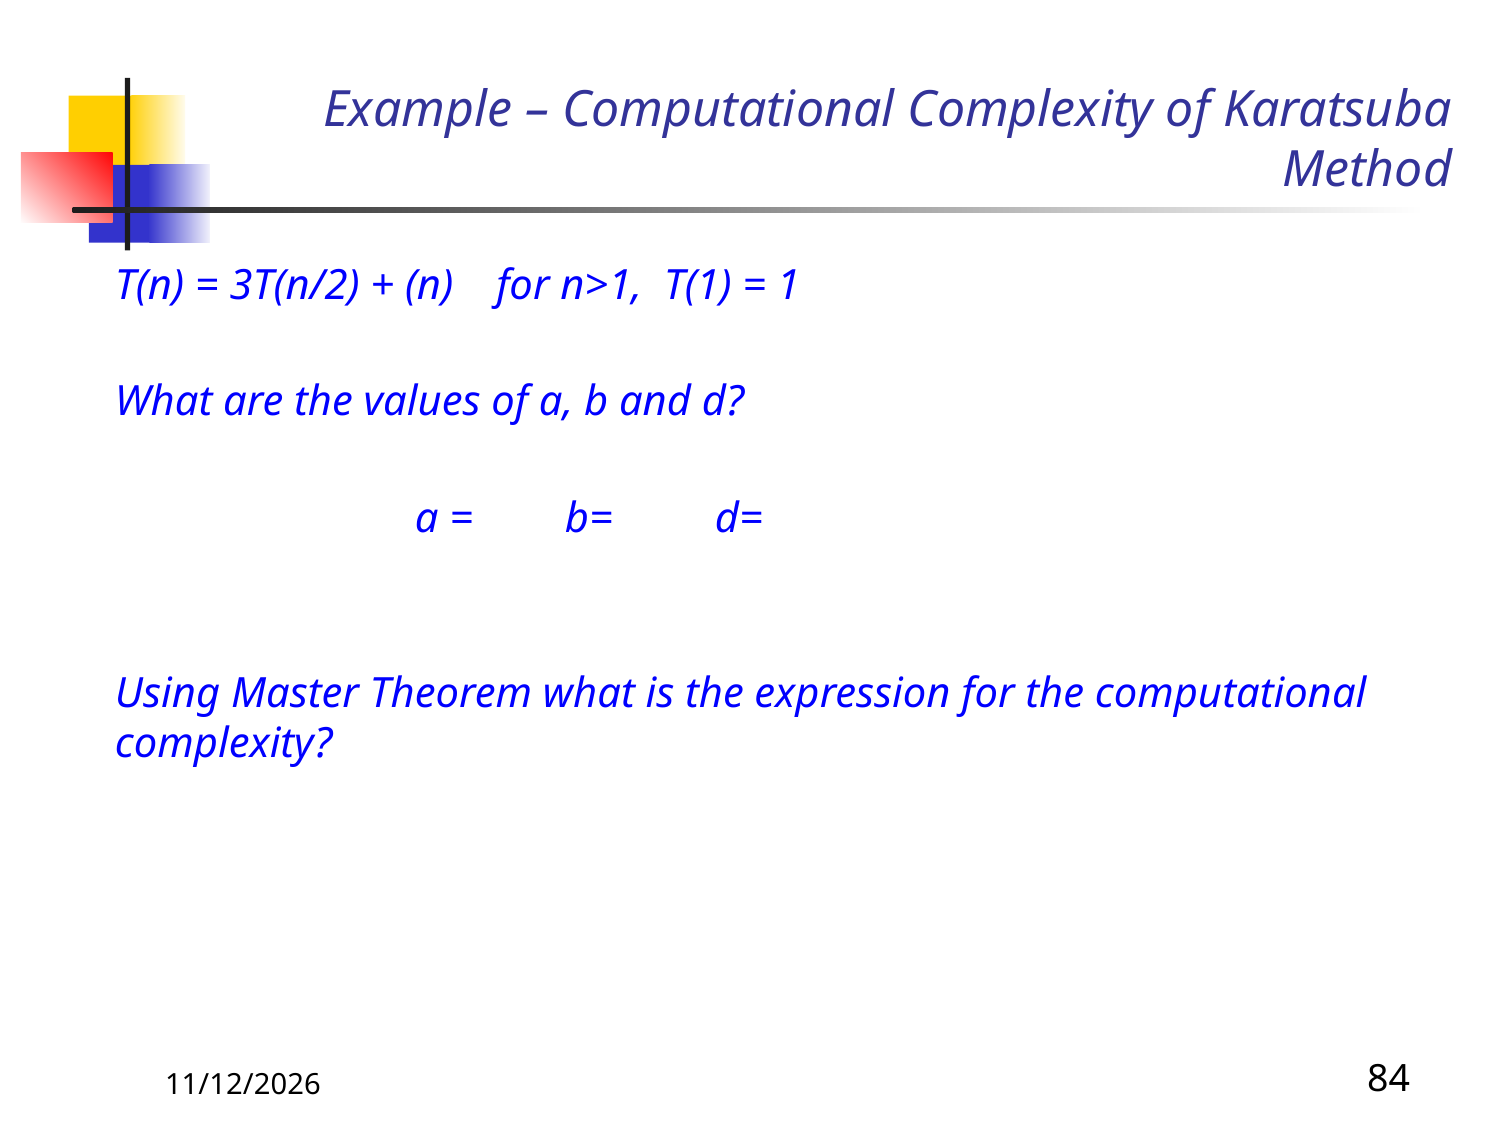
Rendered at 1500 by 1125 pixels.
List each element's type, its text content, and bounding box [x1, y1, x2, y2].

slide_number 84 [1112, 1037, 1425, 1113]
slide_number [150, 1074, 463, 1113]
title Example – Computational Complexity of Karatsuba Method [188, 16, 1468, 205]
